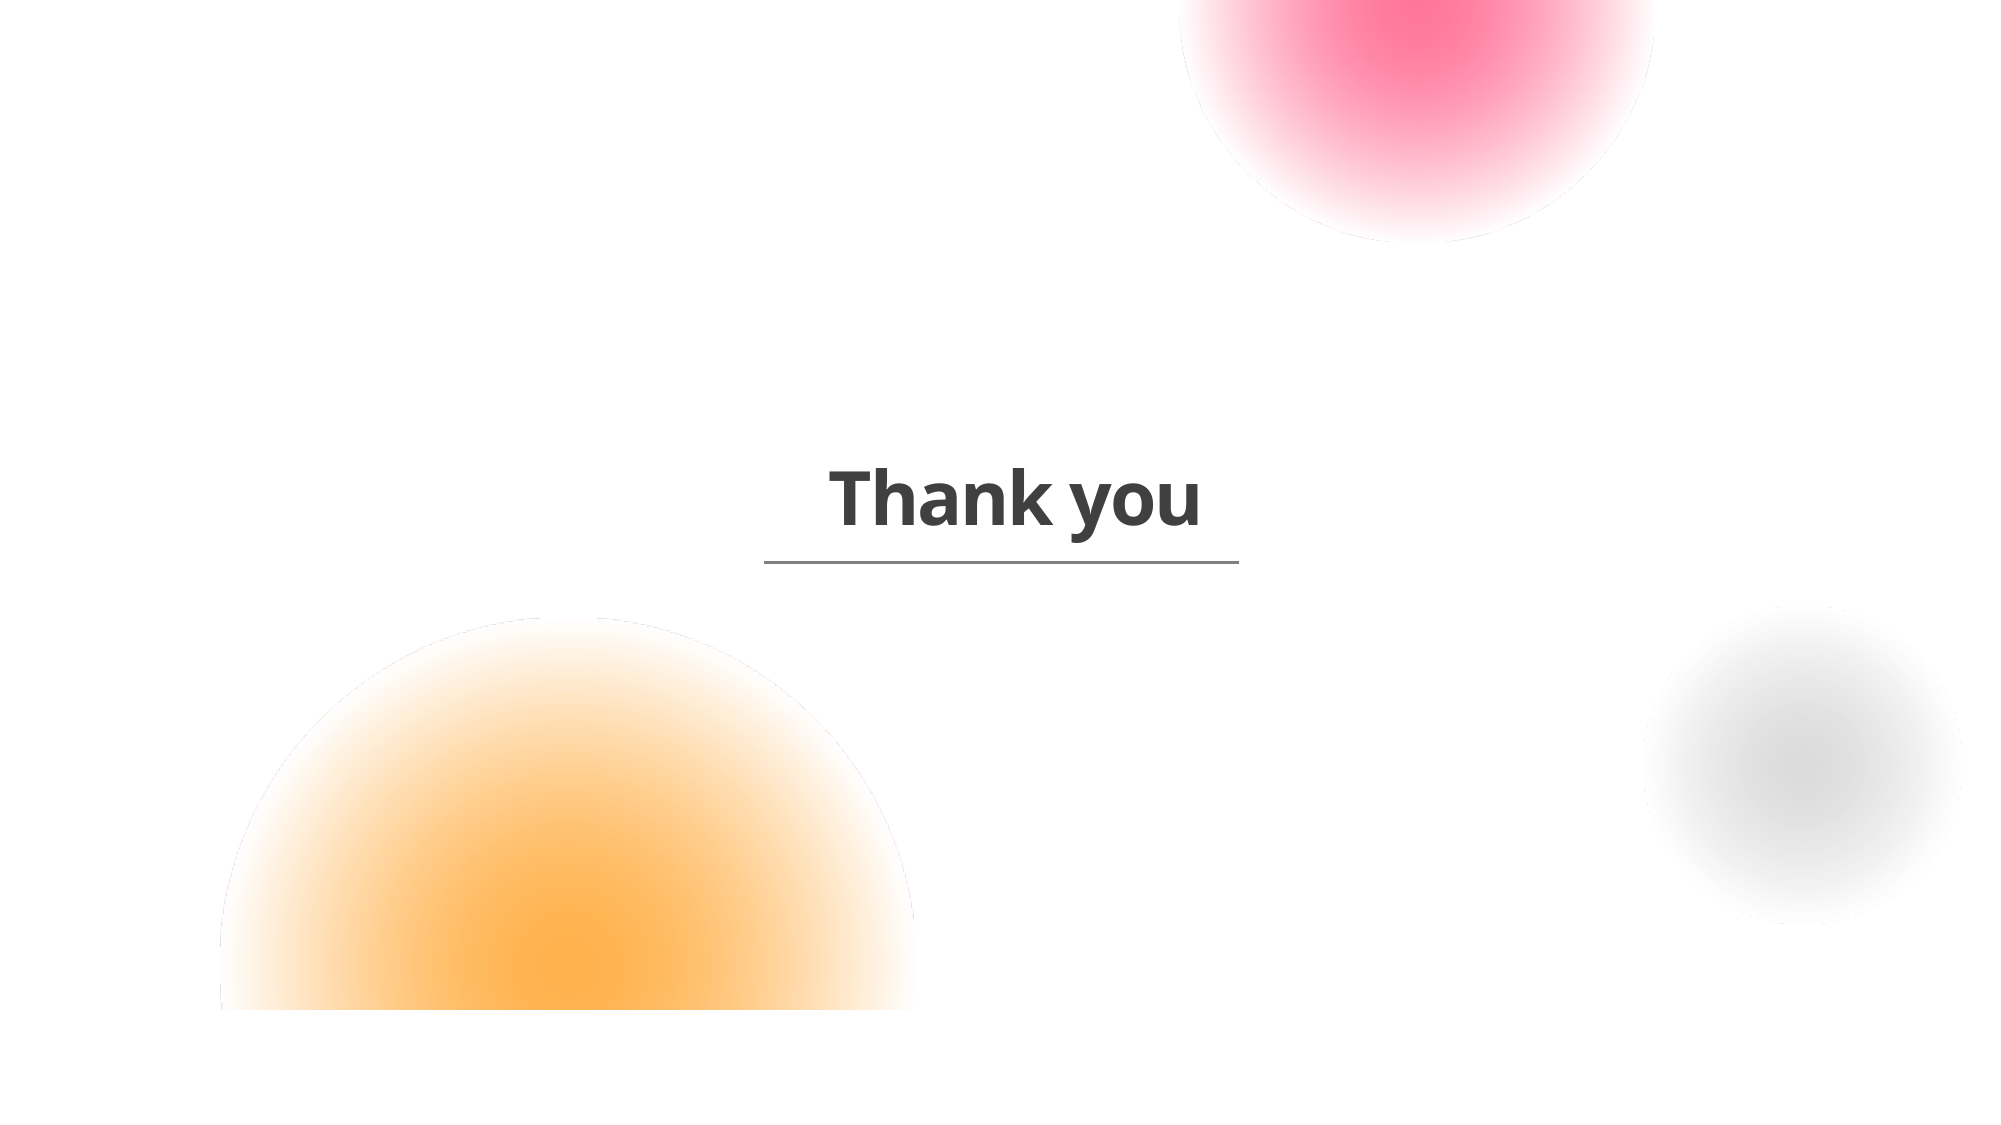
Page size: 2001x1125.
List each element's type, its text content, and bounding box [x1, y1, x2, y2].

picture [219, 617, 915, 1011]
text_box Thank you [813, 443, 1219, 548]
picture [1642, 581, 1968, 936]
picture [1177, 0, 1656, 243]
